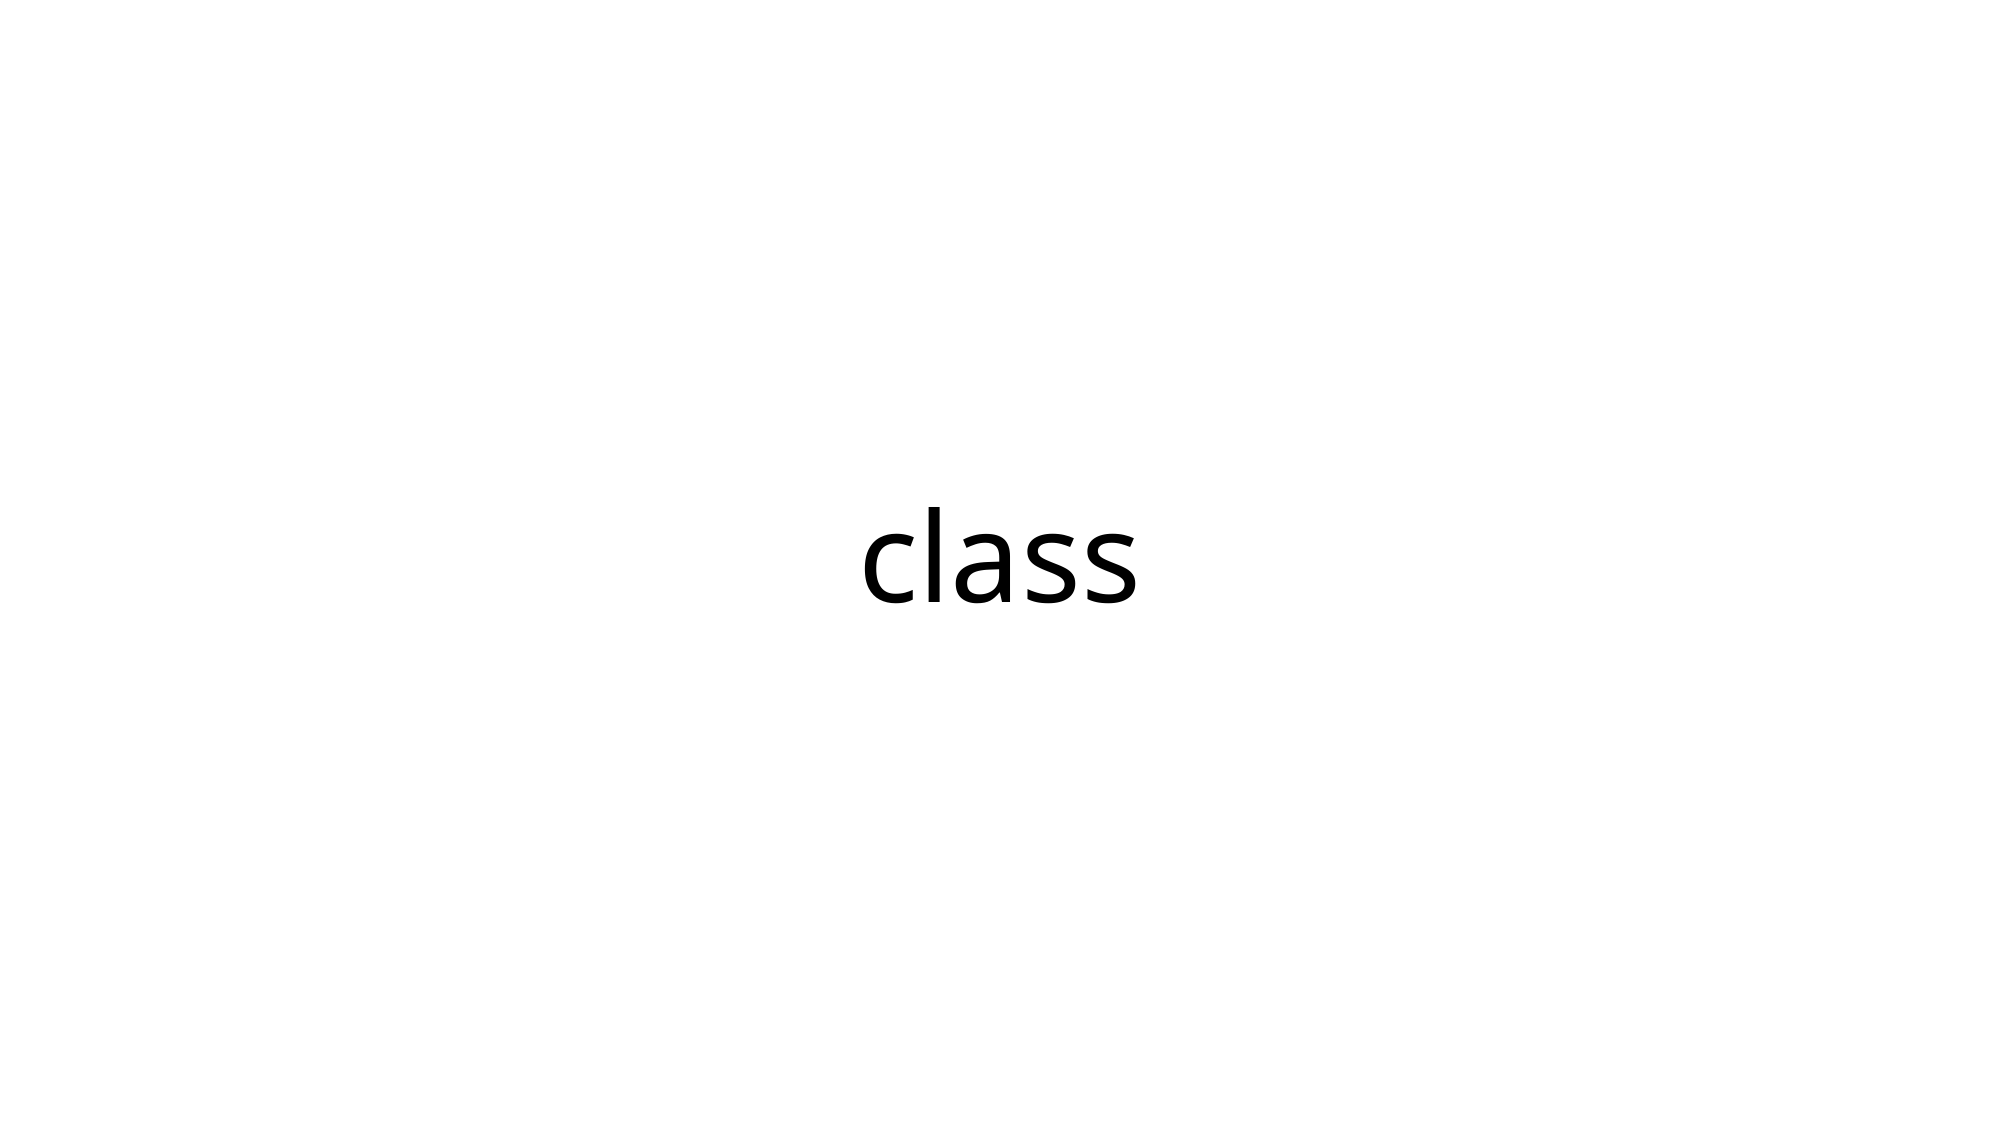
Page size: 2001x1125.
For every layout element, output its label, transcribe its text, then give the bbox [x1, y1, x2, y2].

title class [249, 366, 1750, 759]
